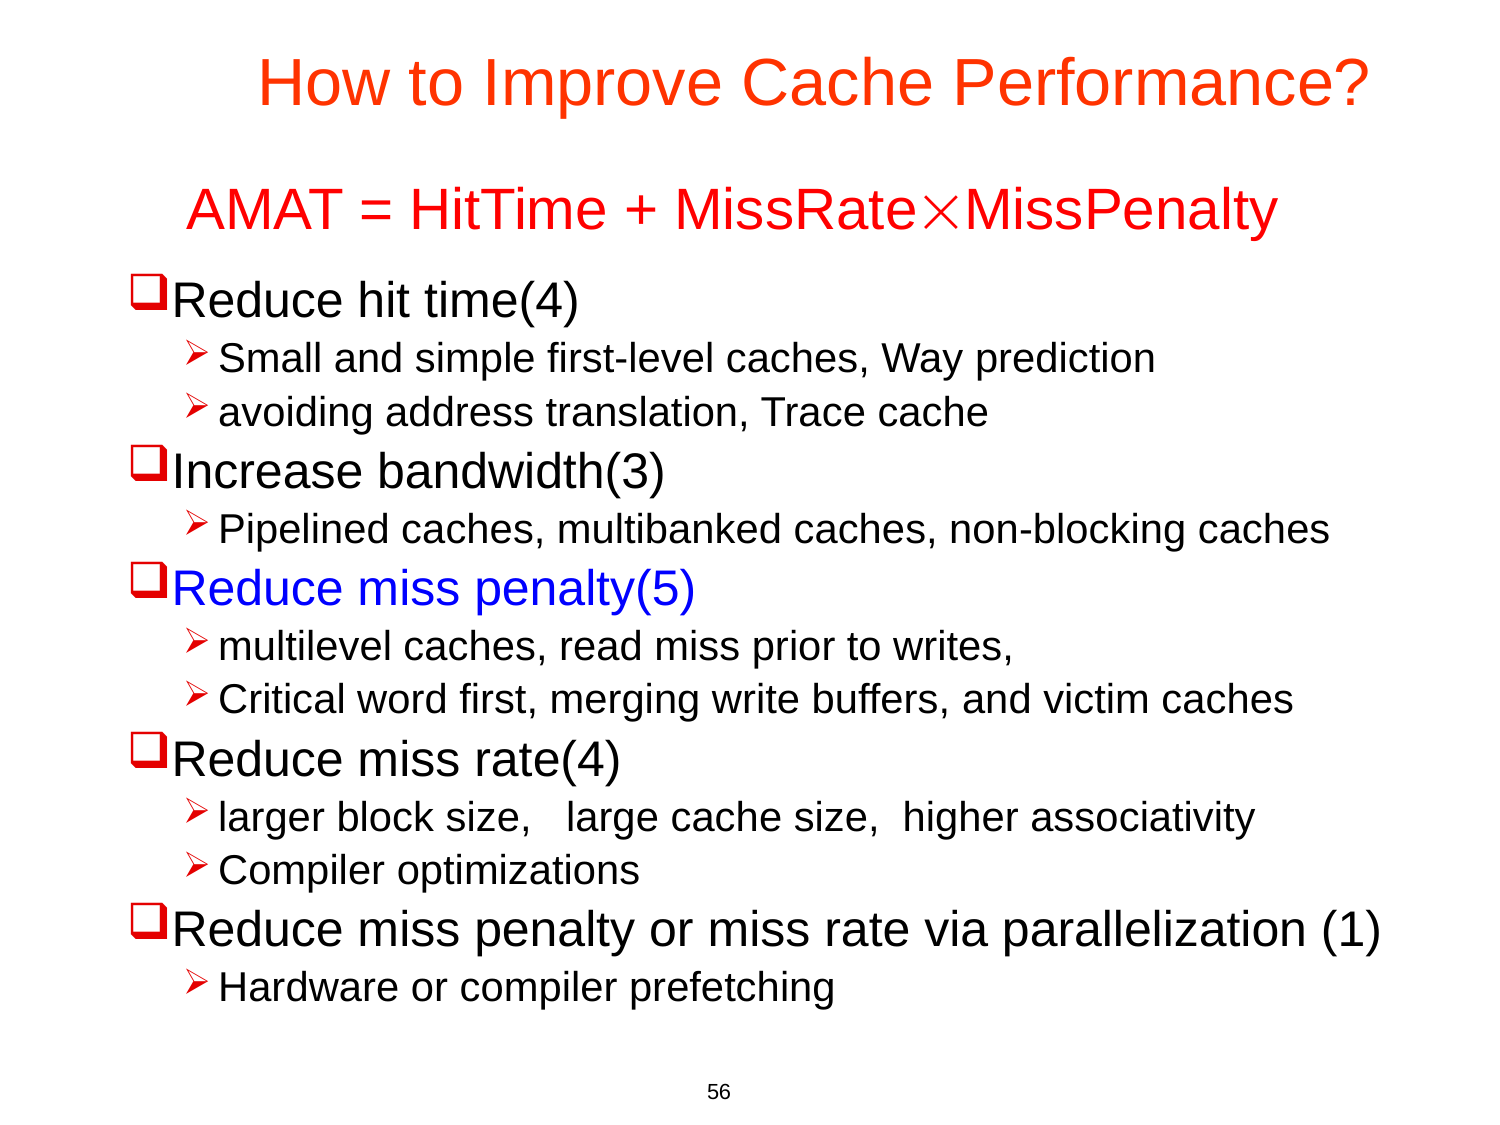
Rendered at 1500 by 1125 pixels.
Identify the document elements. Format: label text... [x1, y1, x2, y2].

text_box AMAT = HitTime + MissRateMissPenalty [171, 164, 1294, 249]
list Reduce hit time(4) Small and simple first-level caches, Way prediction avoiding address translation, Trace cache Increase bandwidth(3) Pipelined caches, multibanked caches, non-blocking caches Reduce miss penalty(5) multilevel caches, read miss prior to writes, Critical word first, merging write buffers, and victim caches Reduce miss rate(4) larger block size, large cache size, higher associativity Compiler optimizations Reduce miss penalty or miss rate via parallelization (1) Hardware or compiler prefetching [112, 267, 1500, 1054]
title How to Improve Cache Performance? [242, 30, 1400, 127]
